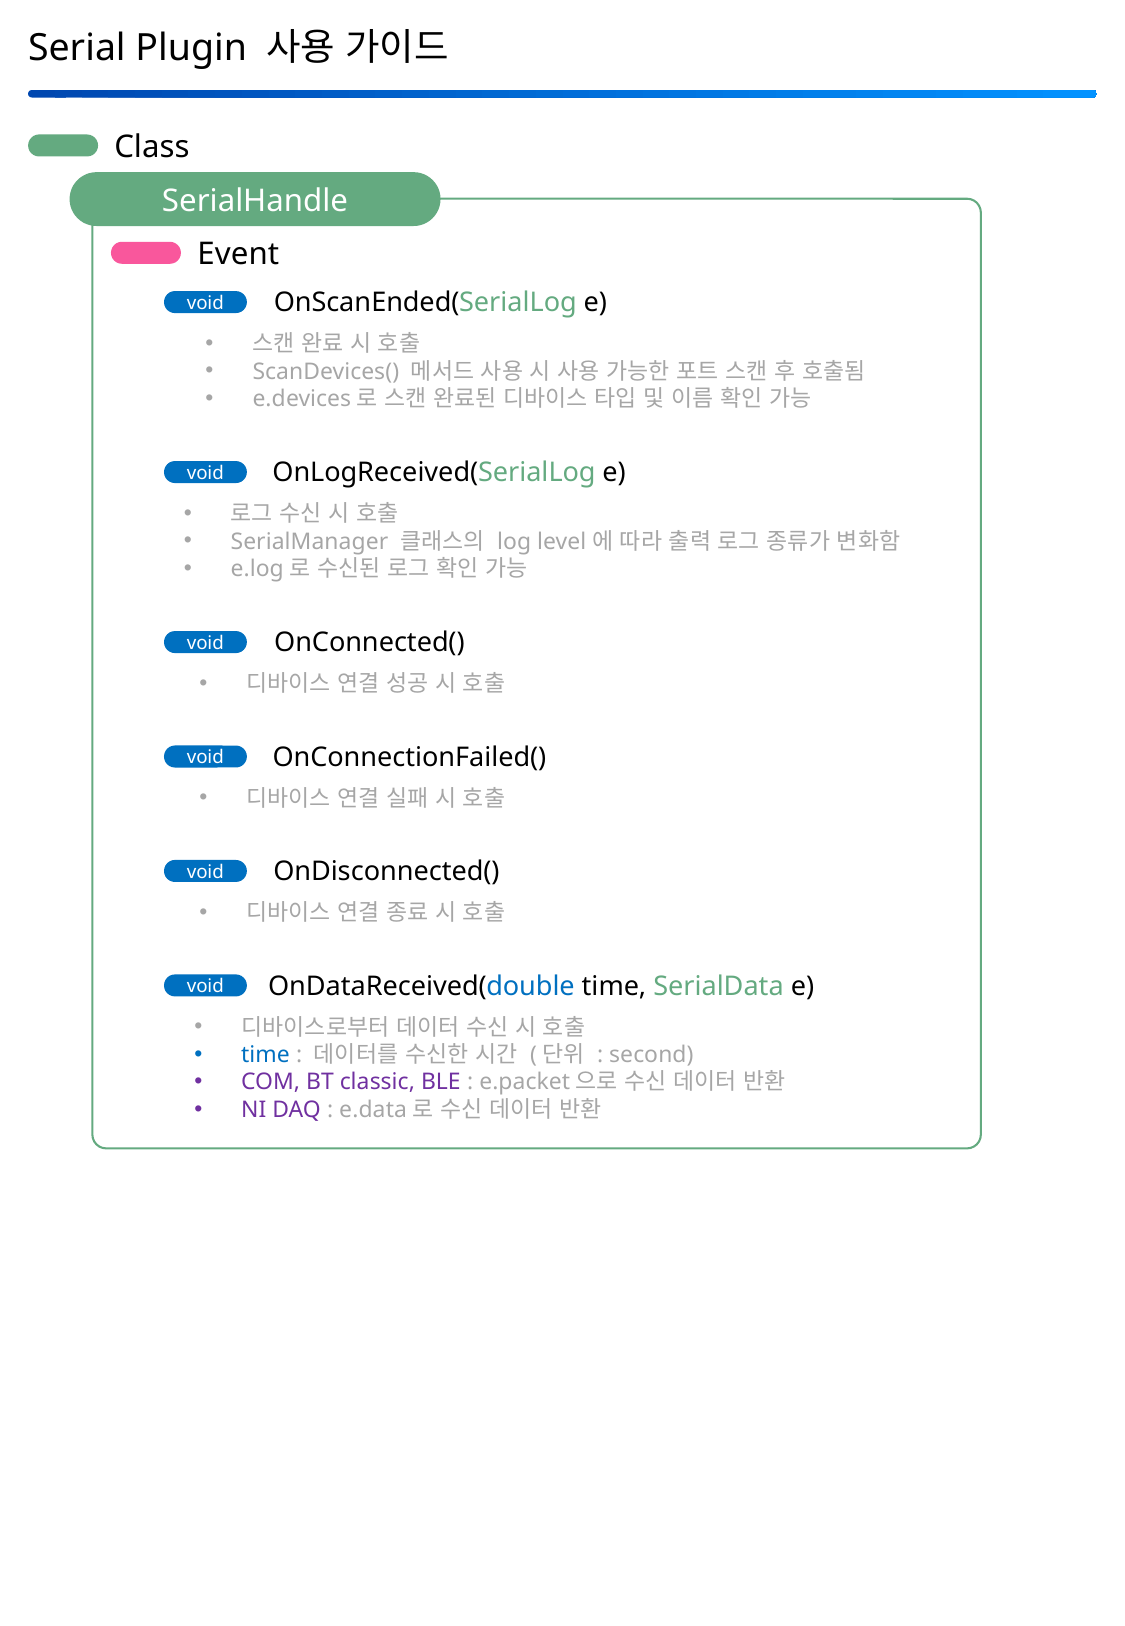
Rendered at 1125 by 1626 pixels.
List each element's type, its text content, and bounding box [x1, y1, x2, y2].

text_box [91, 197, 982, 1150]
text_box Class [99, 118, 205, 172]
text_box [27, 133, 100, 158]
text_box Serial Plugin 사용 가이드 [13, 15, 464, 76]
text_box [69, 172, 441, 226]
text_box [110, 226, 899, 1131]
text_box [27, 88, 1098, 99]
